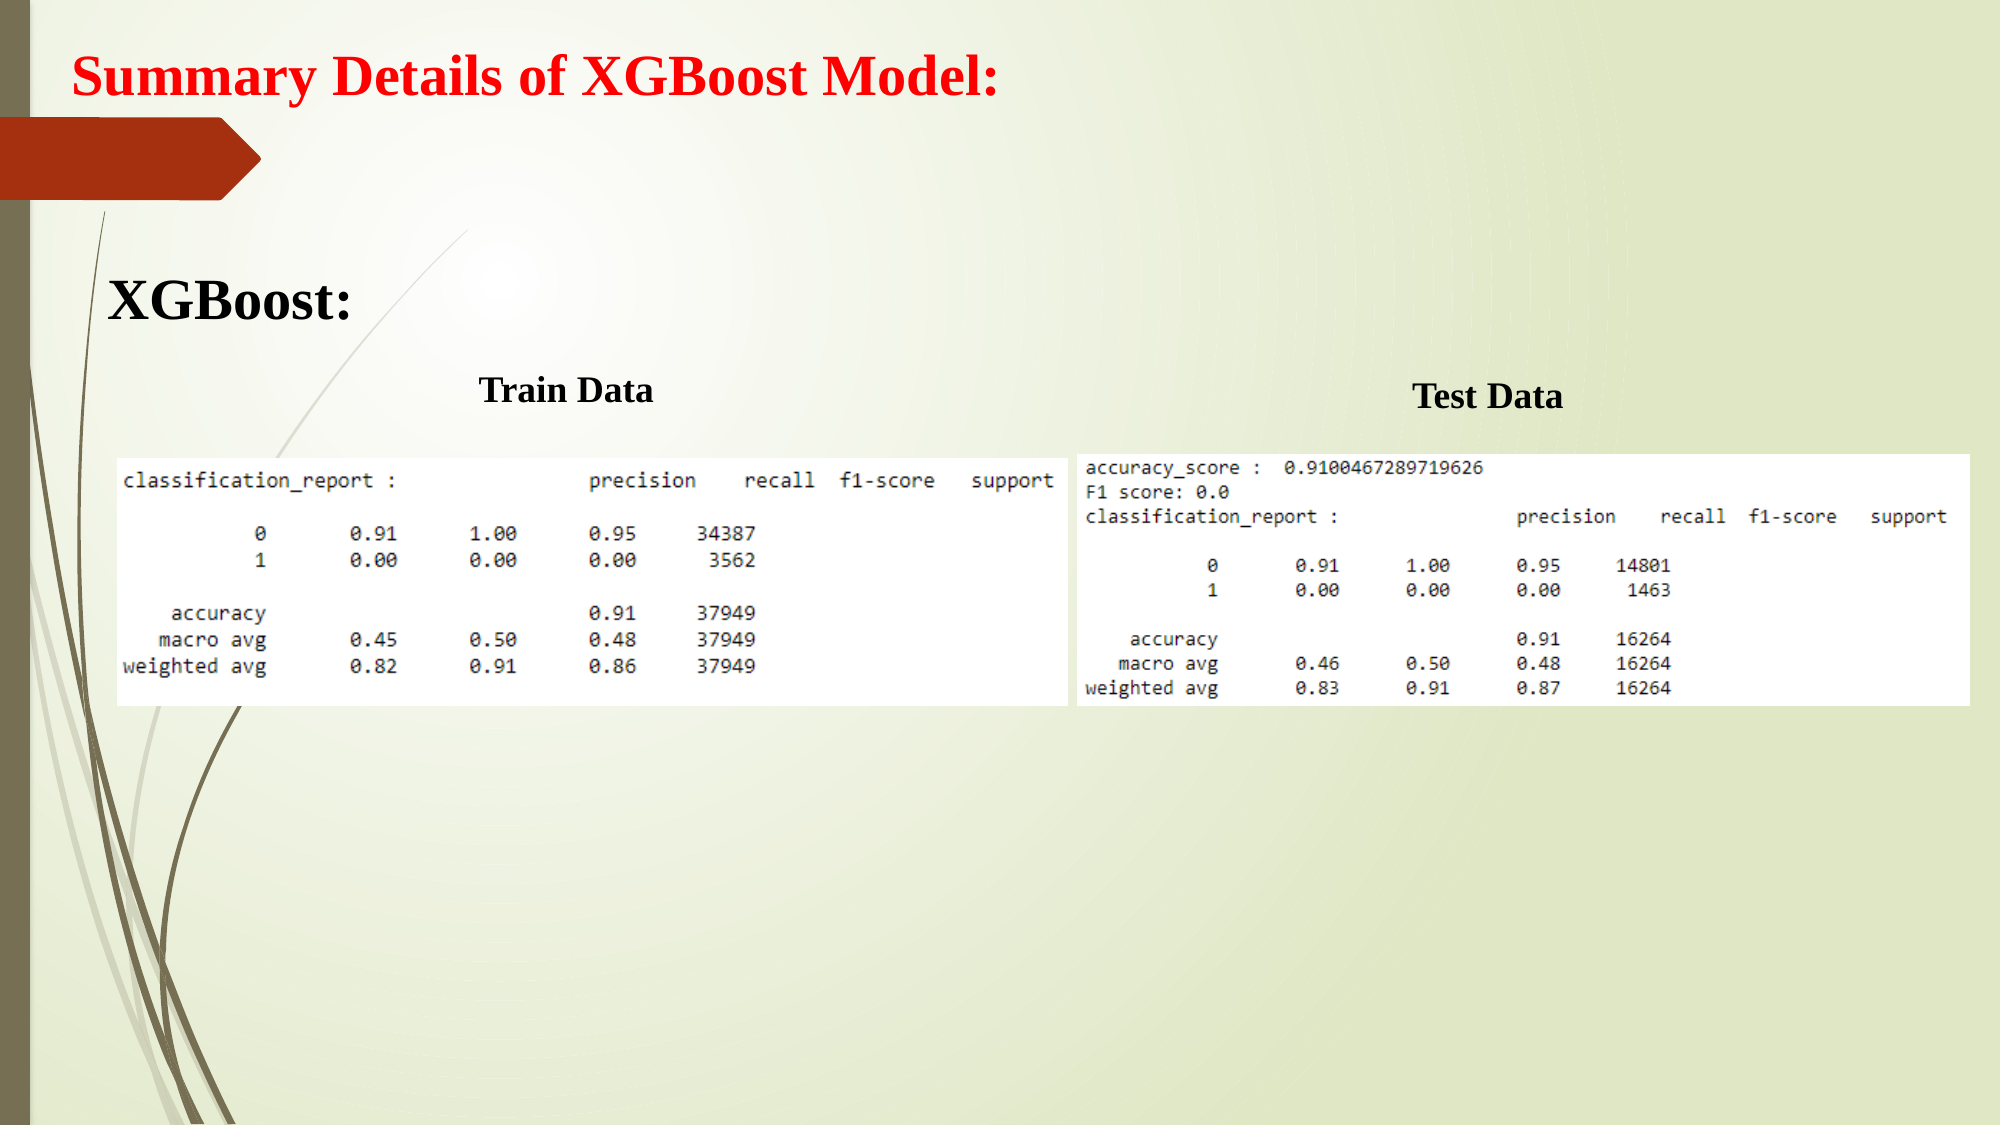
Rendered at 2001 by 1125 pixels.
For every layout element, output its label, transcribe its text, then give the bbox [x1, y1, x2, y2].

text_box Summary Details of XGBoost Model: [56, 29, 1017, 115]
picture [117, 458, 1069, 706]
text_box Train Data [463, 357, 670, 418]
picture [1076, 454, 1970, 707]
text_box XGBoost: [92, 183, 1108, 339]
text_box Test Data [1397, 363, 1579, 424]
